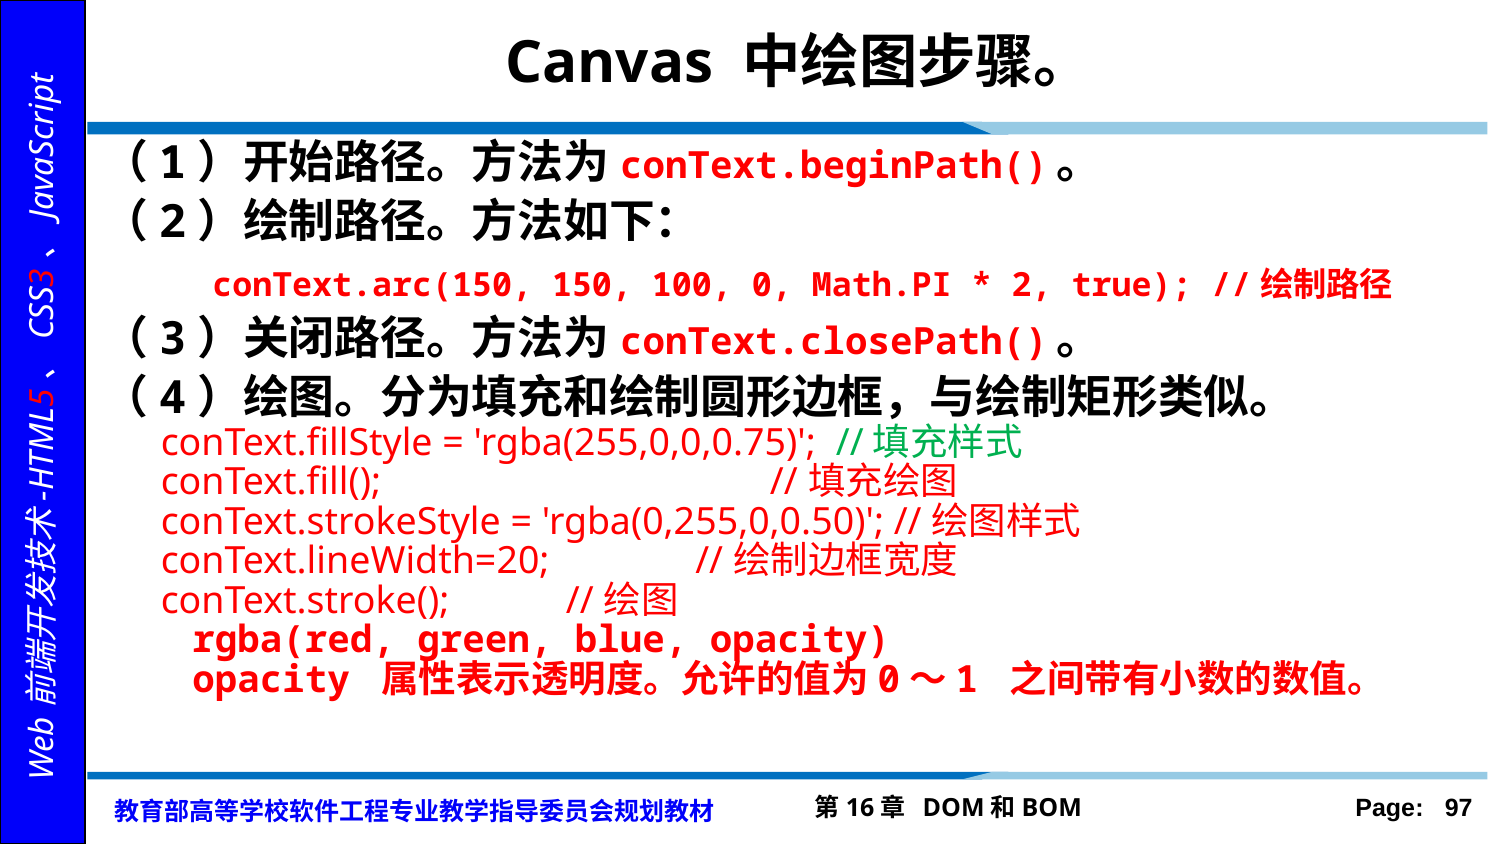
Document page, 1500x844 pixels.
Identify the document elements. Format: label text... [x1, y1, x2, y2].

text_box （1）开始路径。方法为conText.beginPath()。 （2）绘制路径。方法如下： conText.arc(150, 150, 100, 0, Math.PI * 2, true); //绘制路径 （3）关闭路径。方法为conText.closePath()。 （4）绘图。分为填充和绘制圆形边框，与绘制矩形类似。 conText.fillStyle = 'rgba(255,0,0,0.75)'; //填充样式 conText.fill(); //填充绘图 conText.strokeStyle = 'rgba(0,255,0,0.50)'; //绘图样式 conText.lineWidth=20; //绘制边框宽度 conText.stroke(); //绘图 rgba(red, green, blue, opacity) opacity 属性表示透明度。允许的值为0～1 之间带有小数的数值。 [87, 131, 1488, 708]
title Canvas 中绘图步骤。 [161, 11, 1436, 106]
